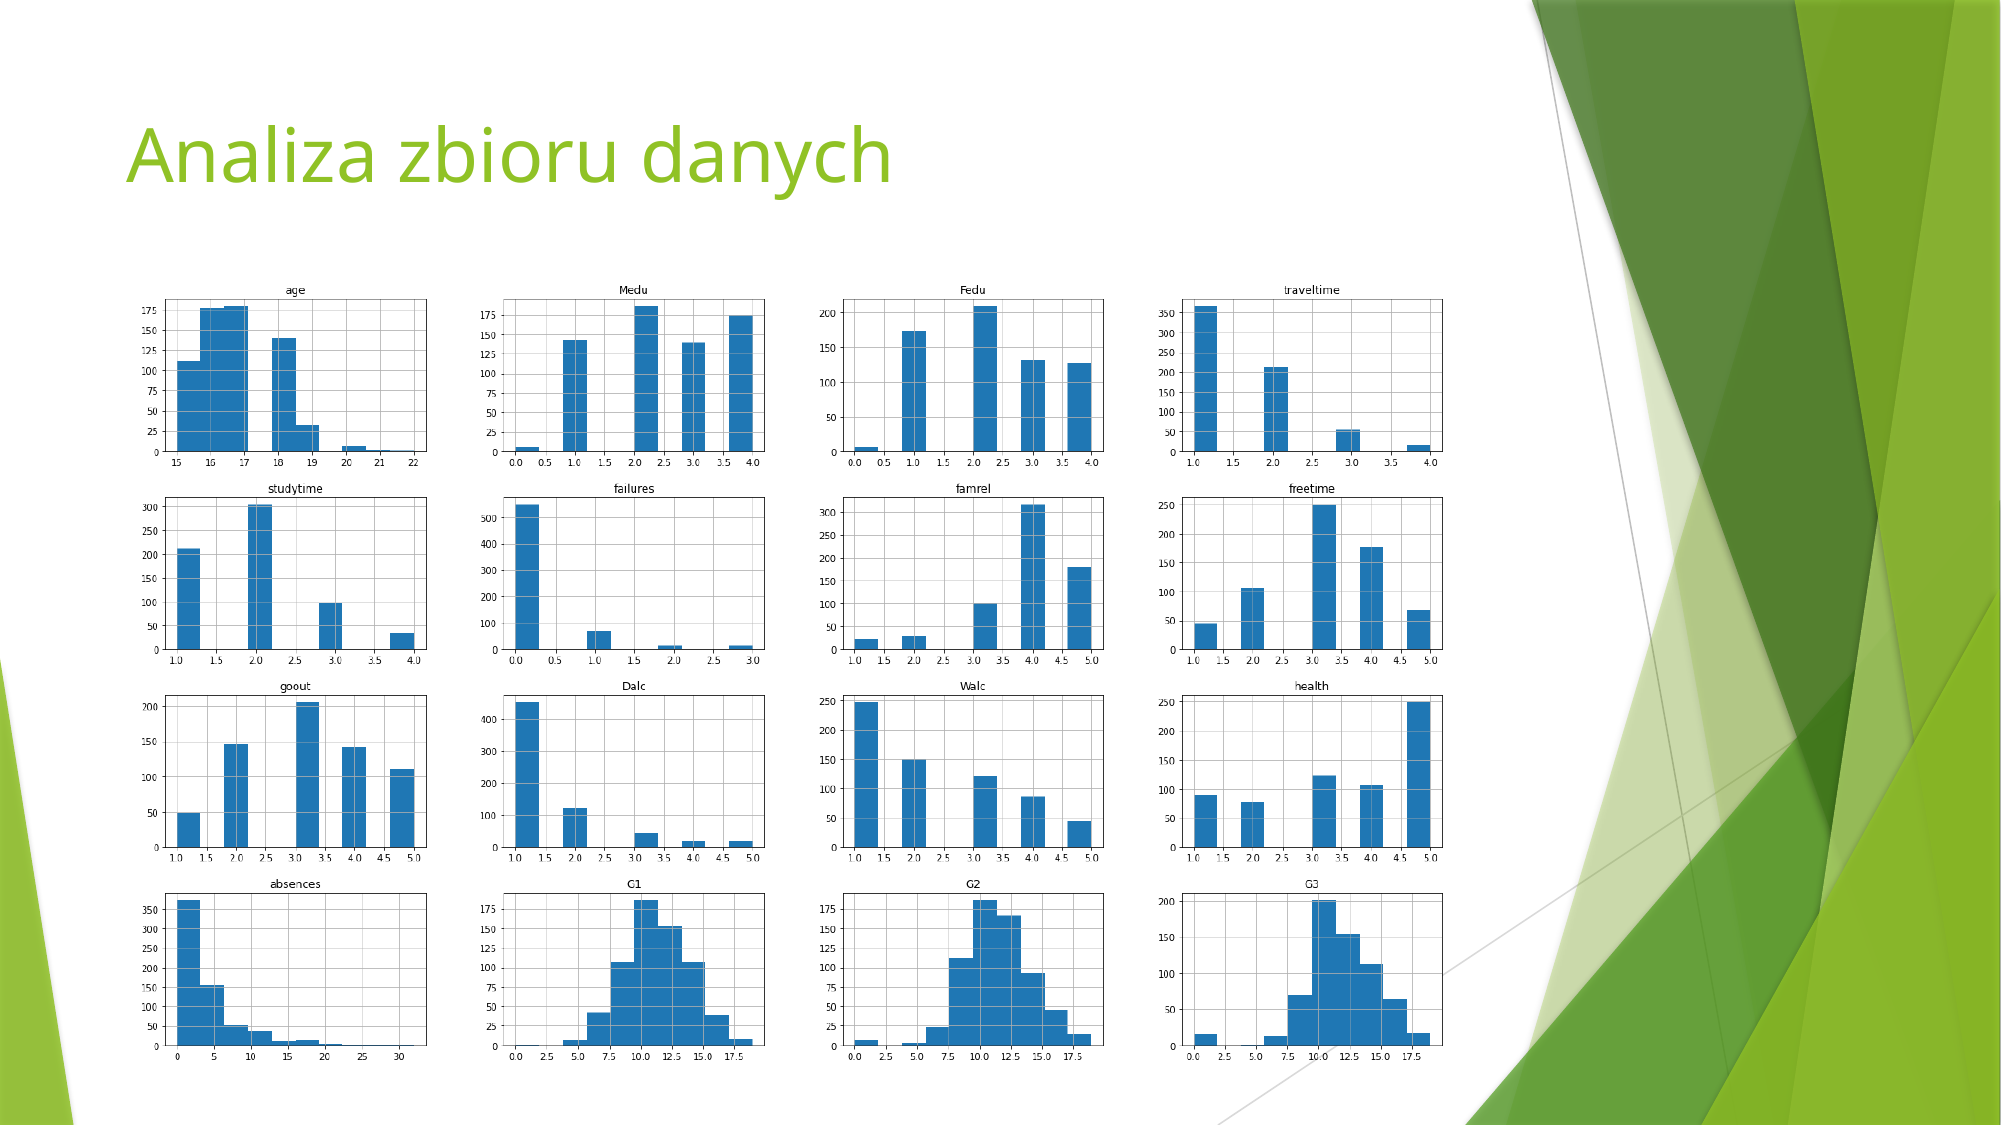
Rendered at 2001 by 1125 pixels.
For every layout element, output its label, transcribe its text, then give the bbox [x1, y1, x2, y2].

picture [133, 277, 1448, 1068]
title Analiza zbioru danych [111, 99, 1522, 317]
